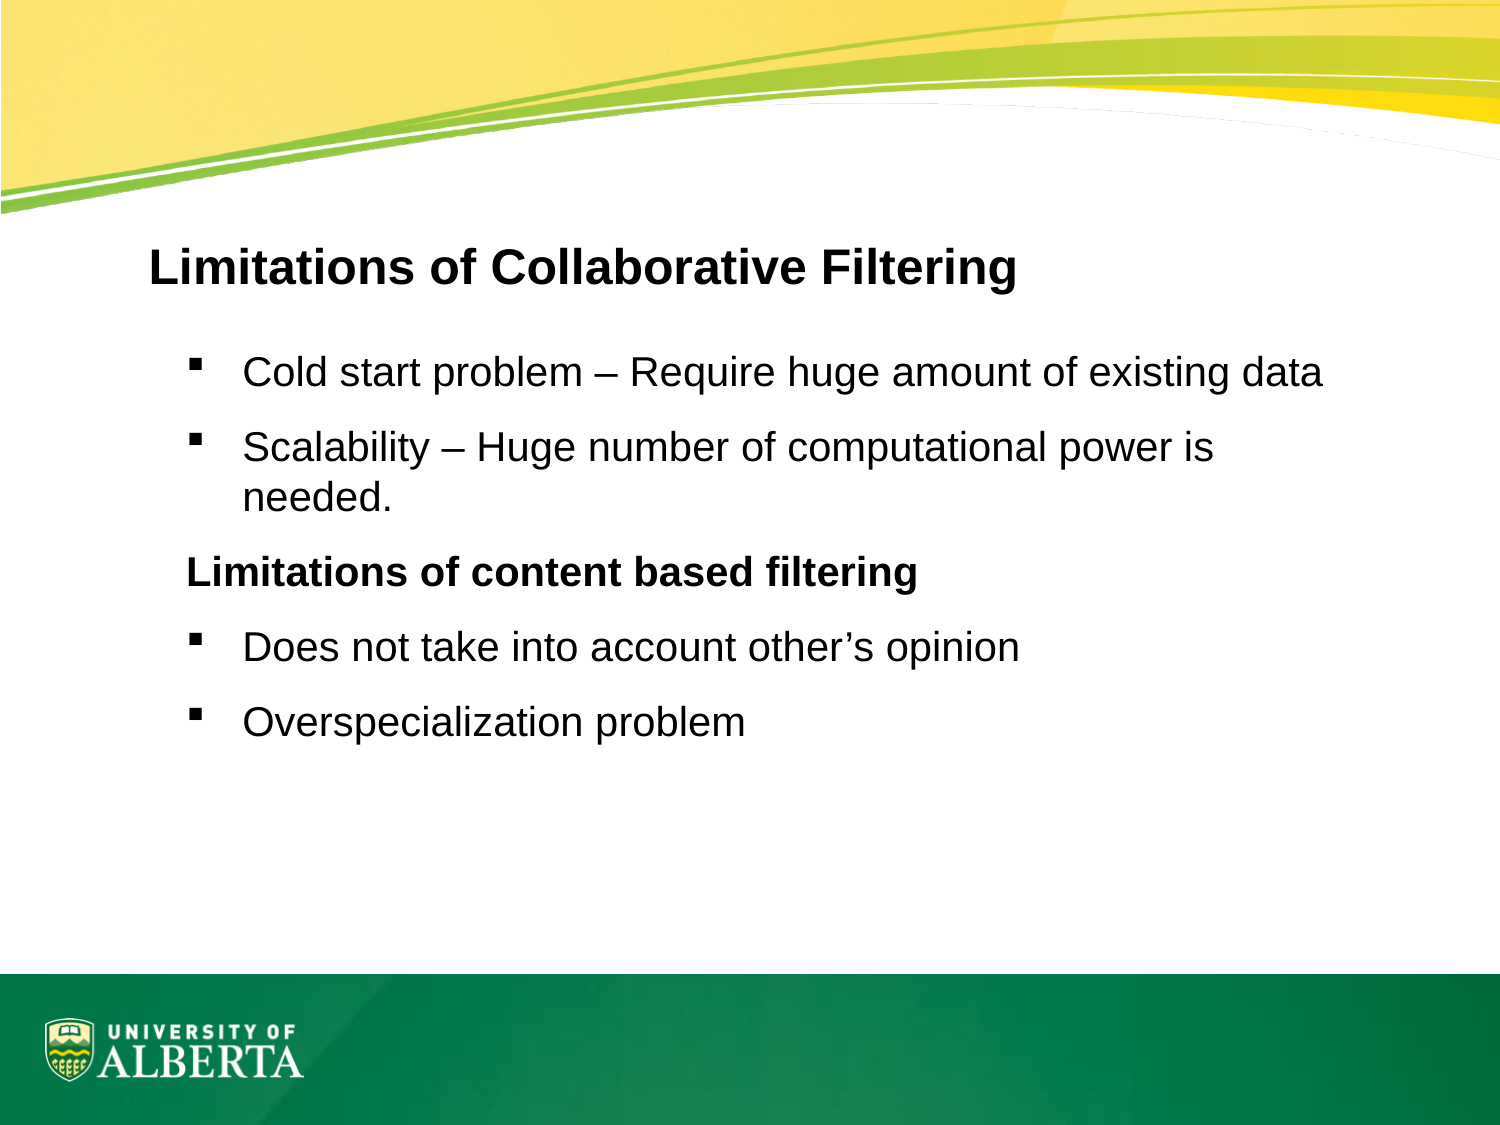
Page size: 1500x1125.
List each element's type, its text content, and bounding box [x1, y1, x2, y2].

title Limitations of Collaborative Filtering [133, 226, 1375, 306]
picture [2, 0, 1500, 263]
picture [0, 974, 1500, 1125]
list Cold start problem – Require huge amount of existing data Scalability – Huge number of computational power is needed. Limitations of content based filtering Does not take into account other’s opinion Overspecialization problem [133, 337, 1375, 952]
